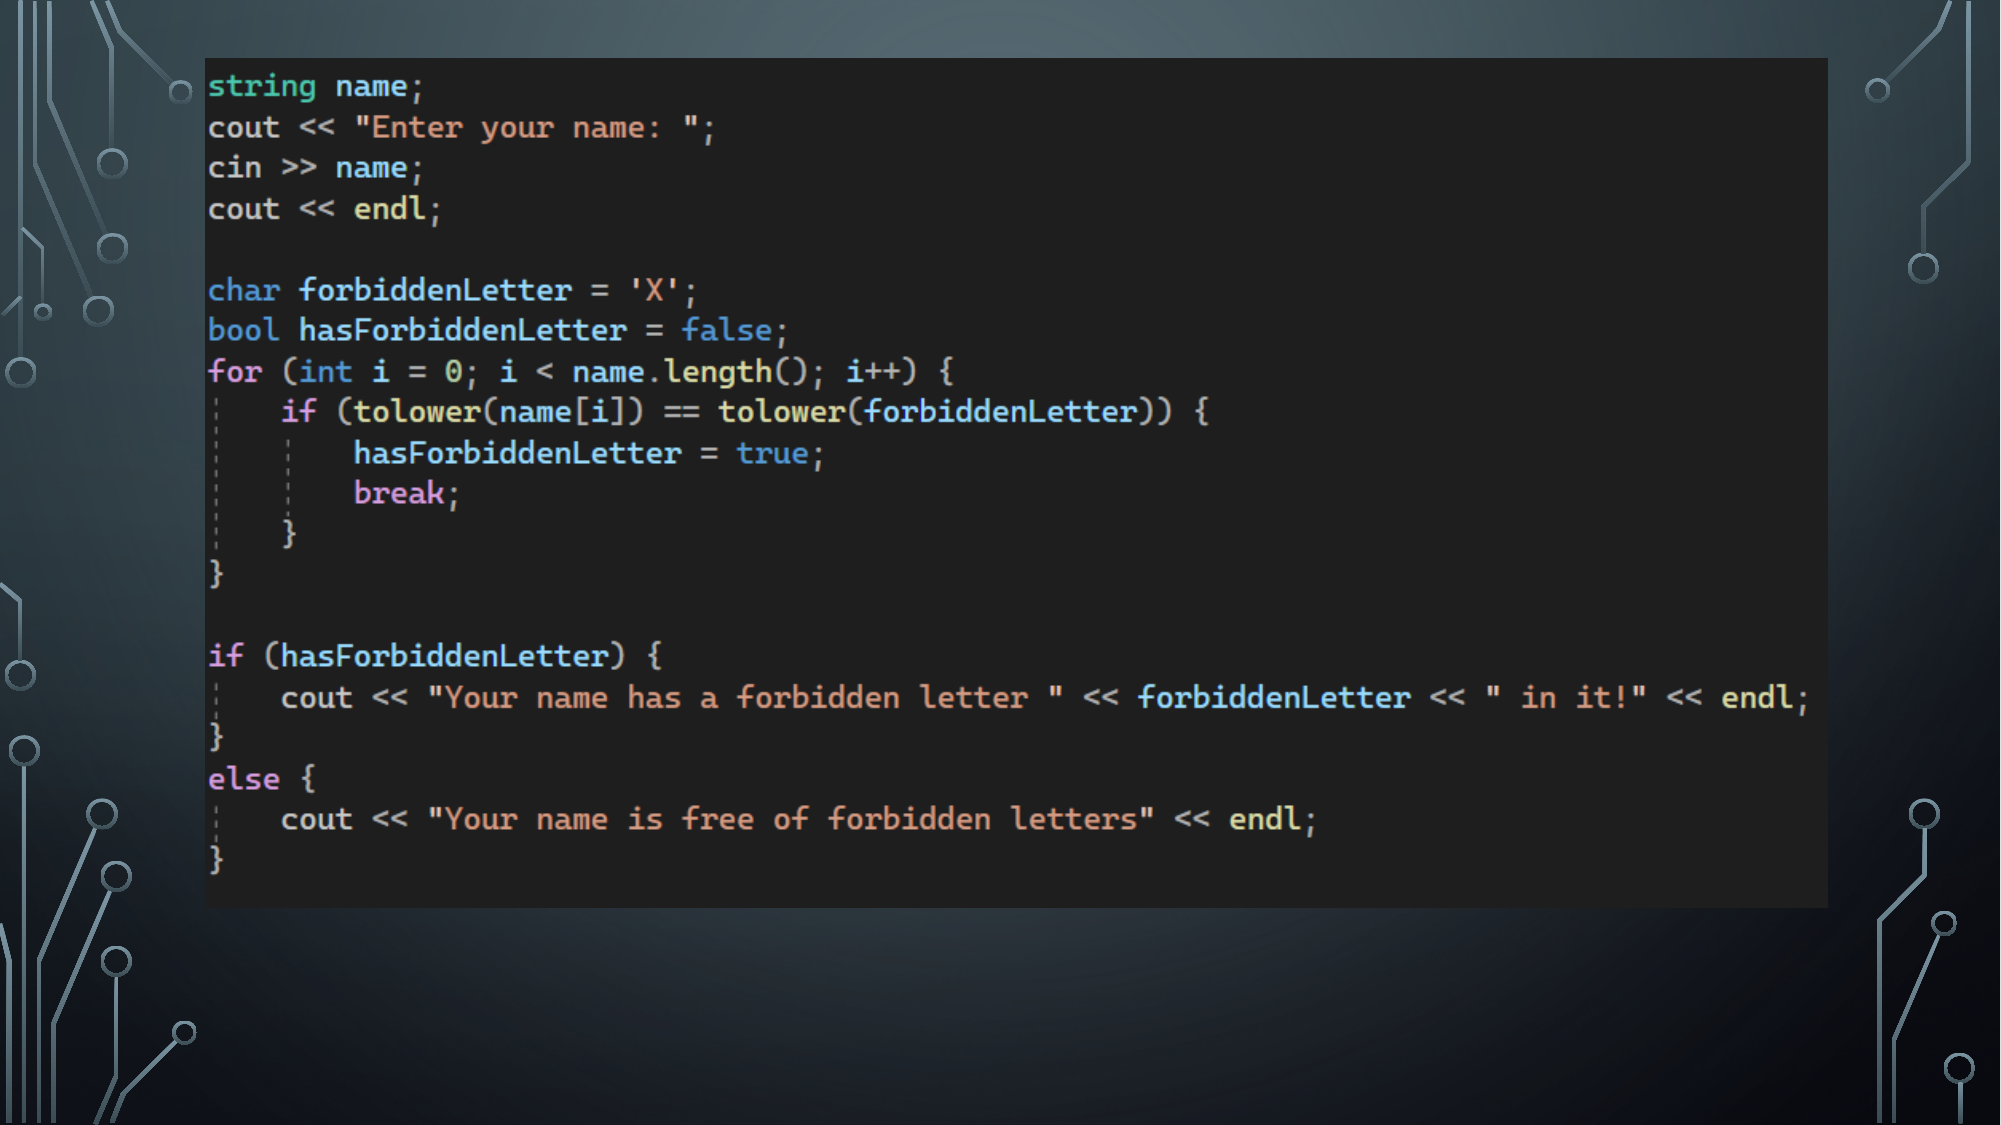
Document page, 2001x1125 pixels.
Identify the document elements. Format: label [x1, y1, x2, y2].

picture [205, 58, 1828, 908]
